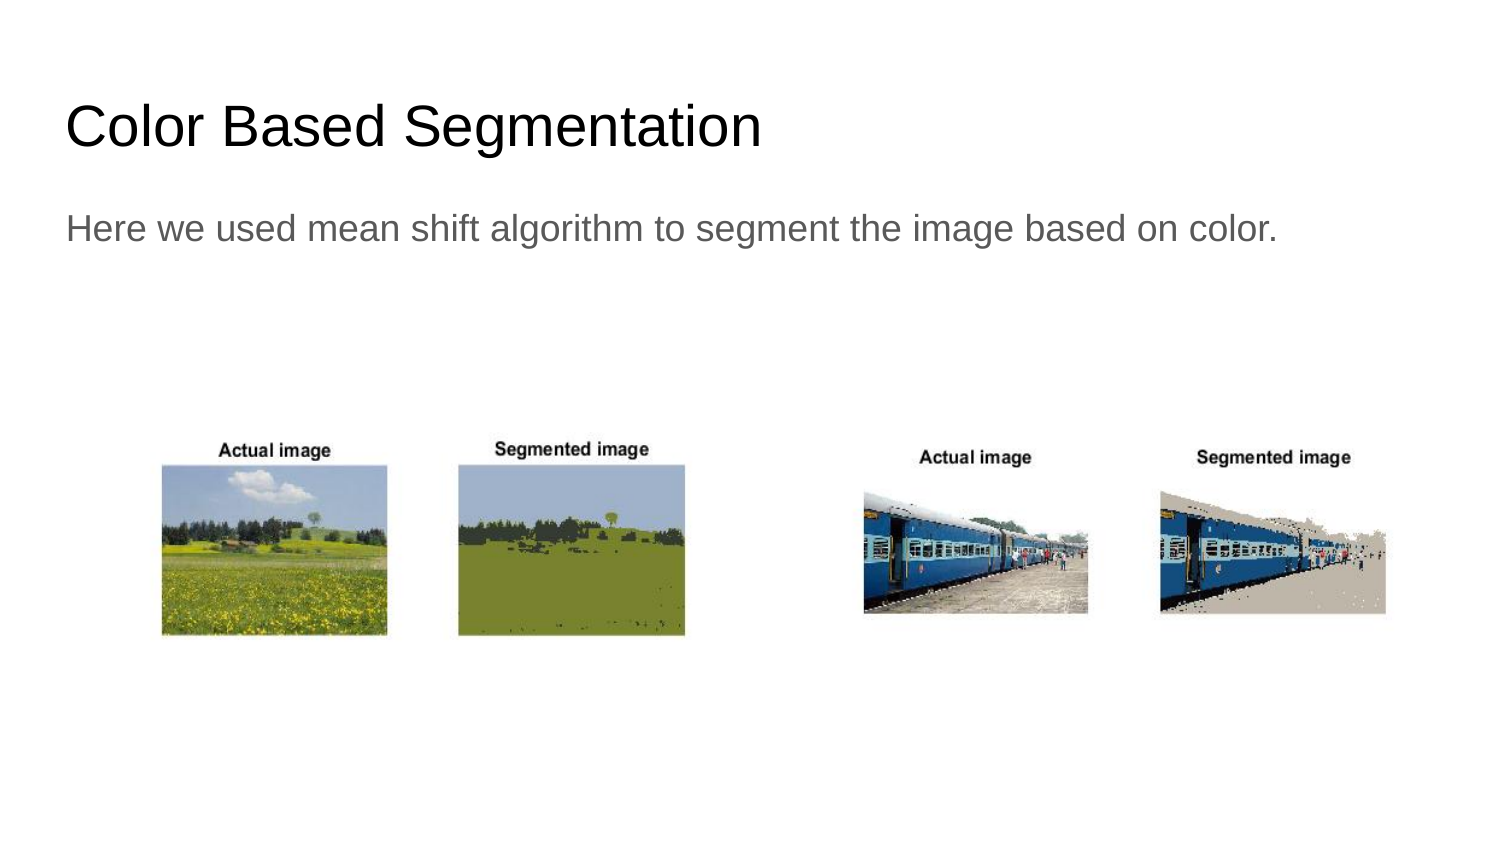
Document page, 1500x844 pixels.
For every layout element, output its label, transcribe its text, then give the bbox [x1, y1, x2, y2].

picture [74, 287, 749, 832]
text_box Color Based Segmentation [51, 72, 1449, 167]
text_box Here we used mean shift algorithm to segment the image based on color. [51, 188, 1449, 750]
picture [776, 287, 1451, 817]
